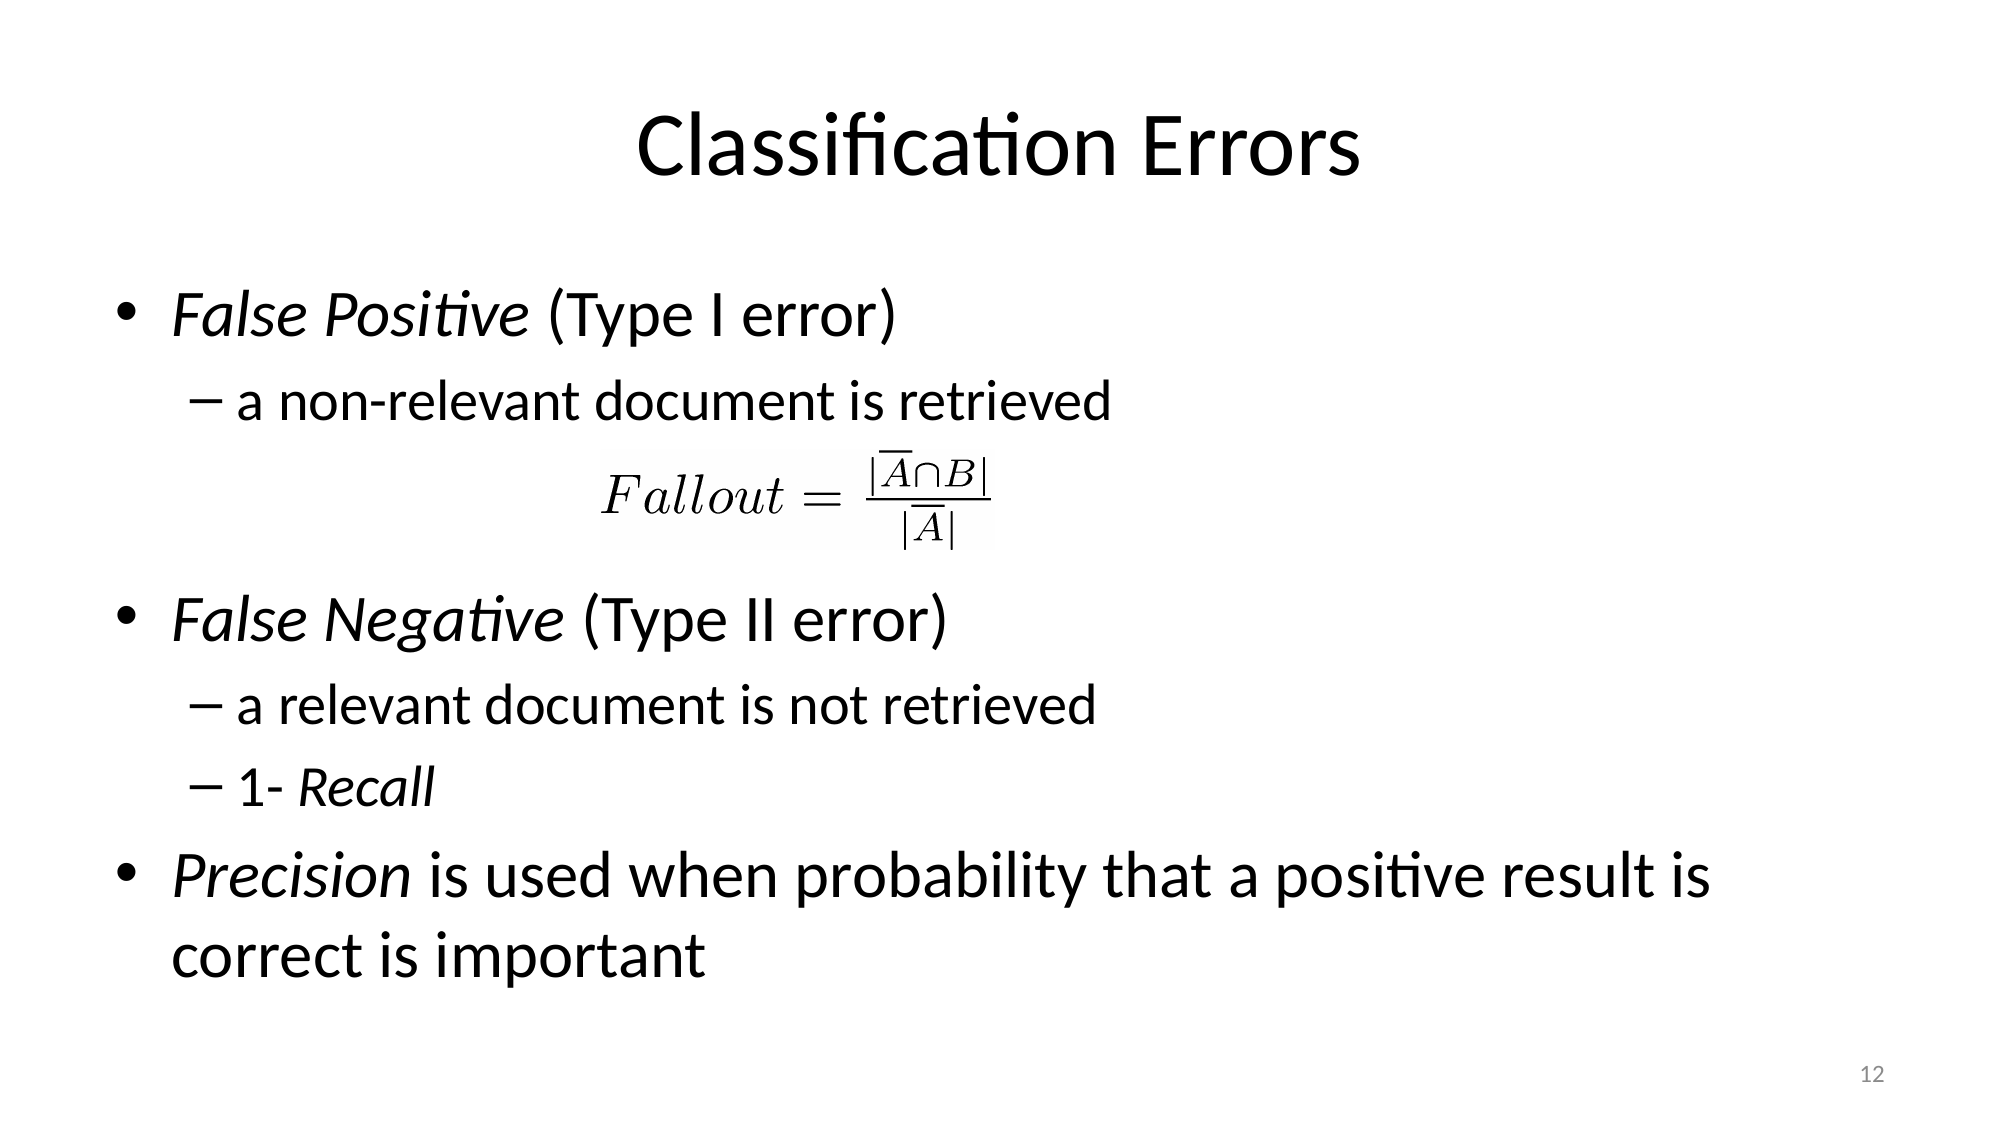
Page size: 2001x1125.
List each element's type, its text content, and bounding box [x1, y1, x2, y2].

title Classification Errors [99, 45, 1900, 233]
picture [599, 449, 995, 551]
slide_number 12 [1433, 1042, 1900, 1103]
list False Positive (Type I error) a non-relevant document is retrieved False Negative (Type II error) a relevant document is not retrieved 1- Recall Precision is used when probability that a positive result is correct is important [99, 262, 1900, 1005]
